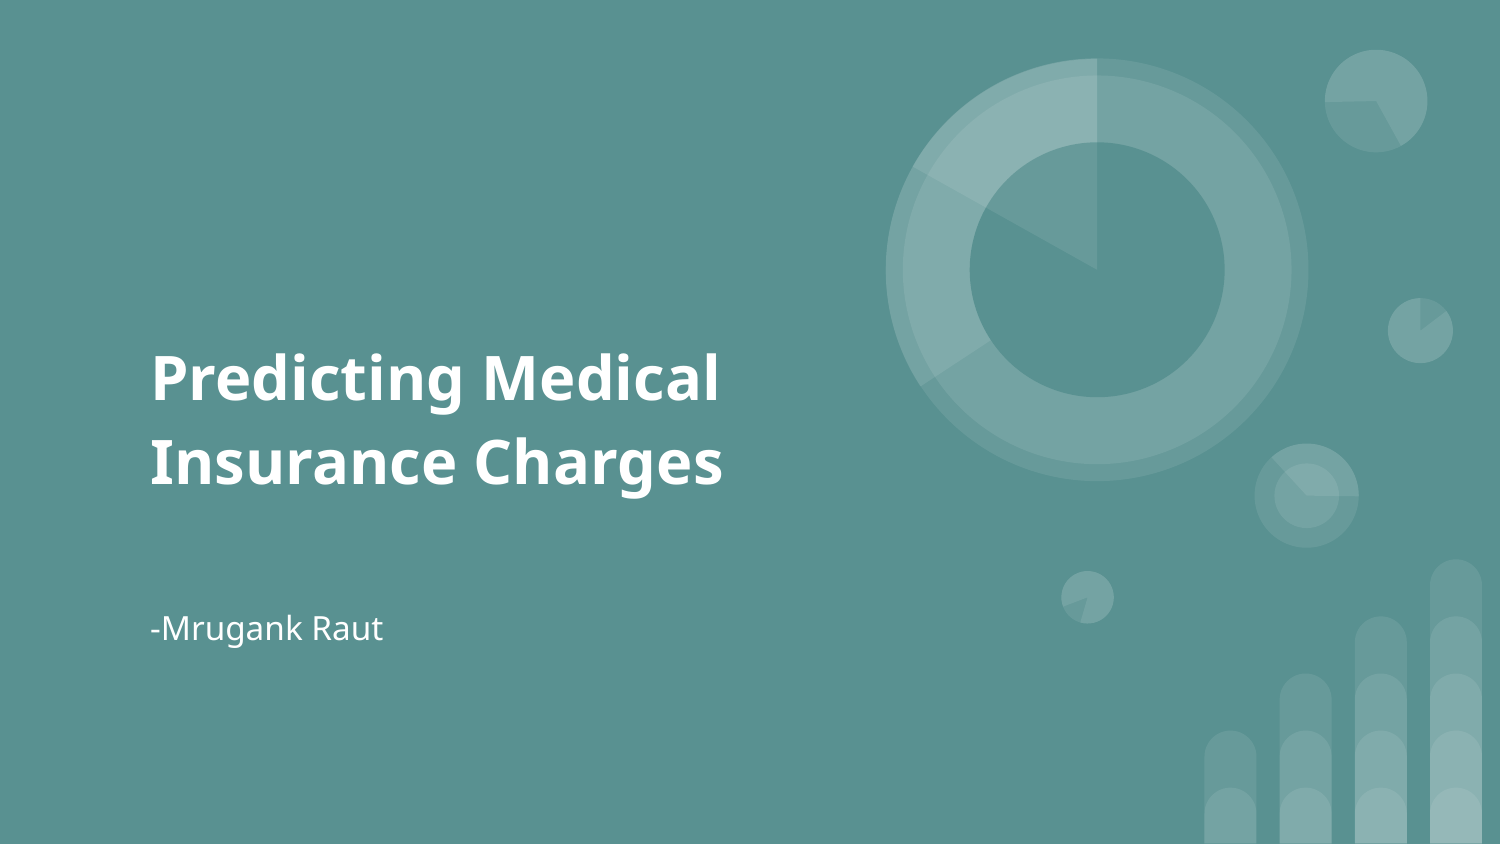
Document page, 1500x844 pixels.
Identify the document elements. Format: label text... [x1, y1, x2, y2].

subtitle -Mrugank Raut [135, 589, 834, 704]
title Predicting Medical Insurance Charges [135, 264, 834, 572]
